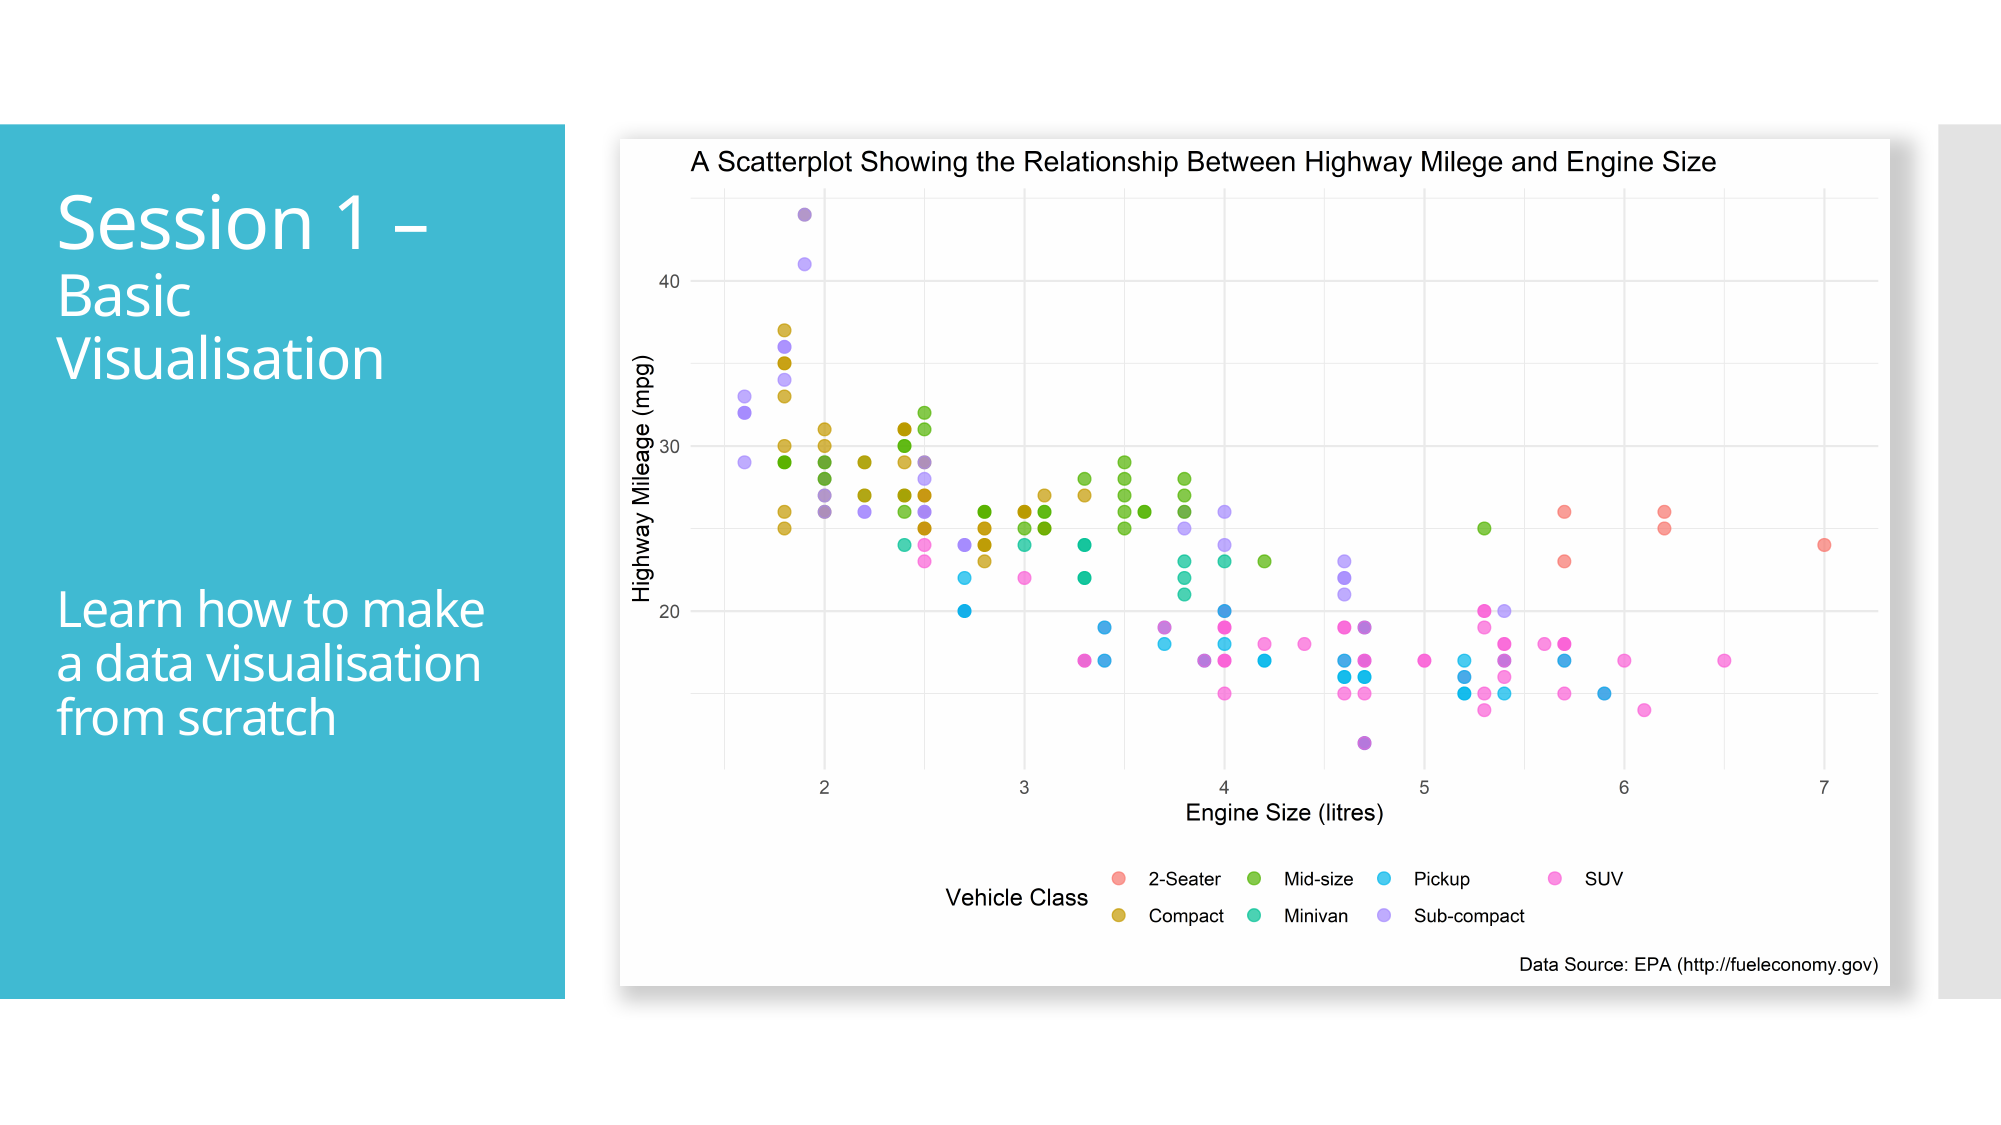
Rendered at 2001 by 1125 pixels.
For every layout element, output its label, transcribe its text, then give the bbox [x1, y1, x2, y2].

picture [620, 139, 1890, 986]
text_box Learn how to make a data visualisation from scratch [41, 417, 525, 914]
title Session 1 – Basic Visualisation [41, 184, 525, 393]
